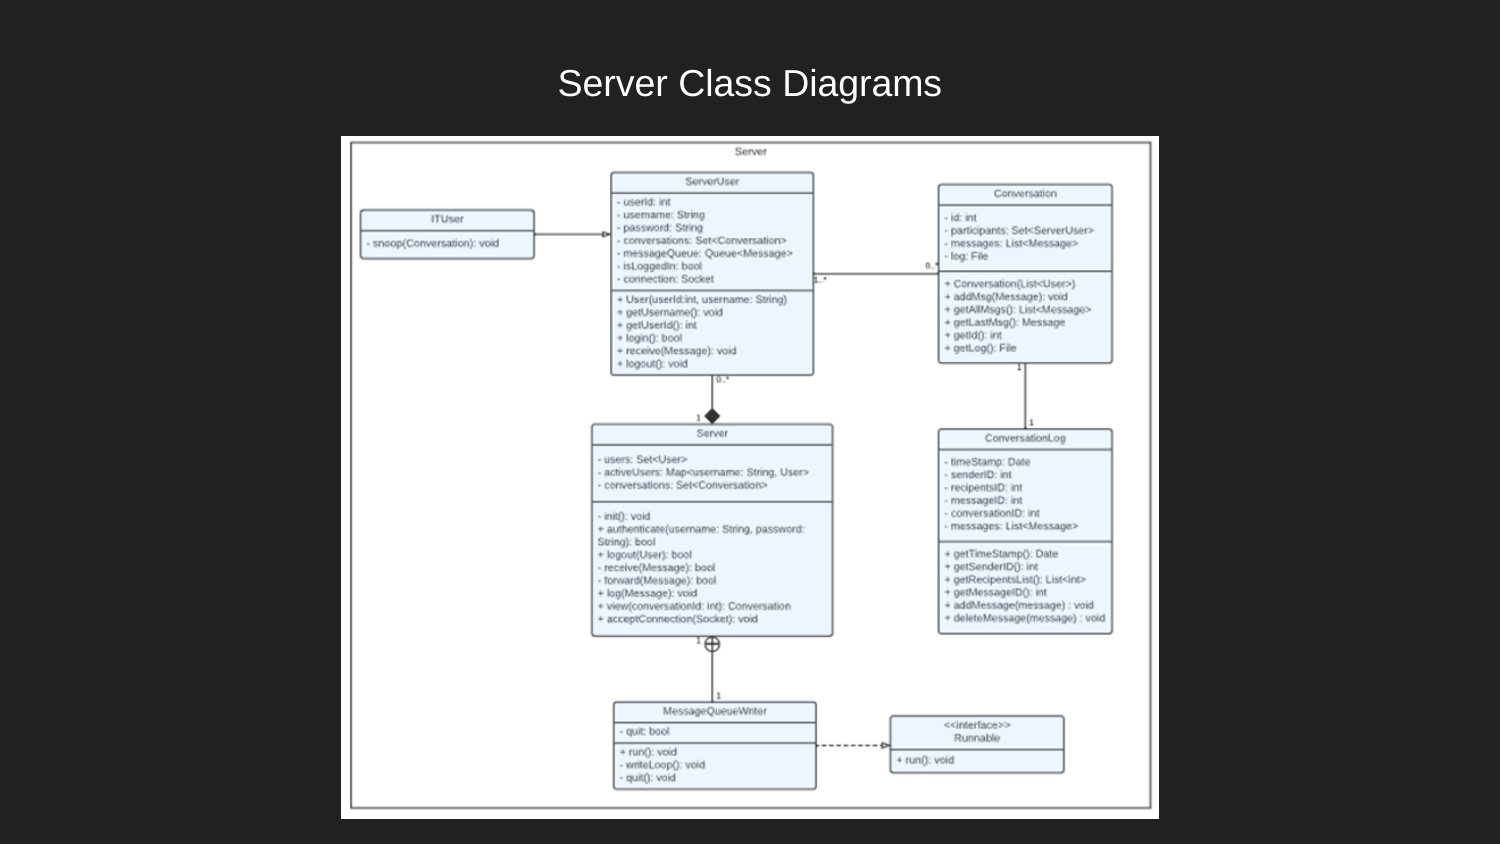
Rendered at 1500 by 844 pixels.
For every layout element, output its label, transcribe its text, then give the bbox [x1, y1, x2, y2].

picture [341, 136, 1159, 819]
text_box Server Class Diagrams [434, 43, 1066, 104]
